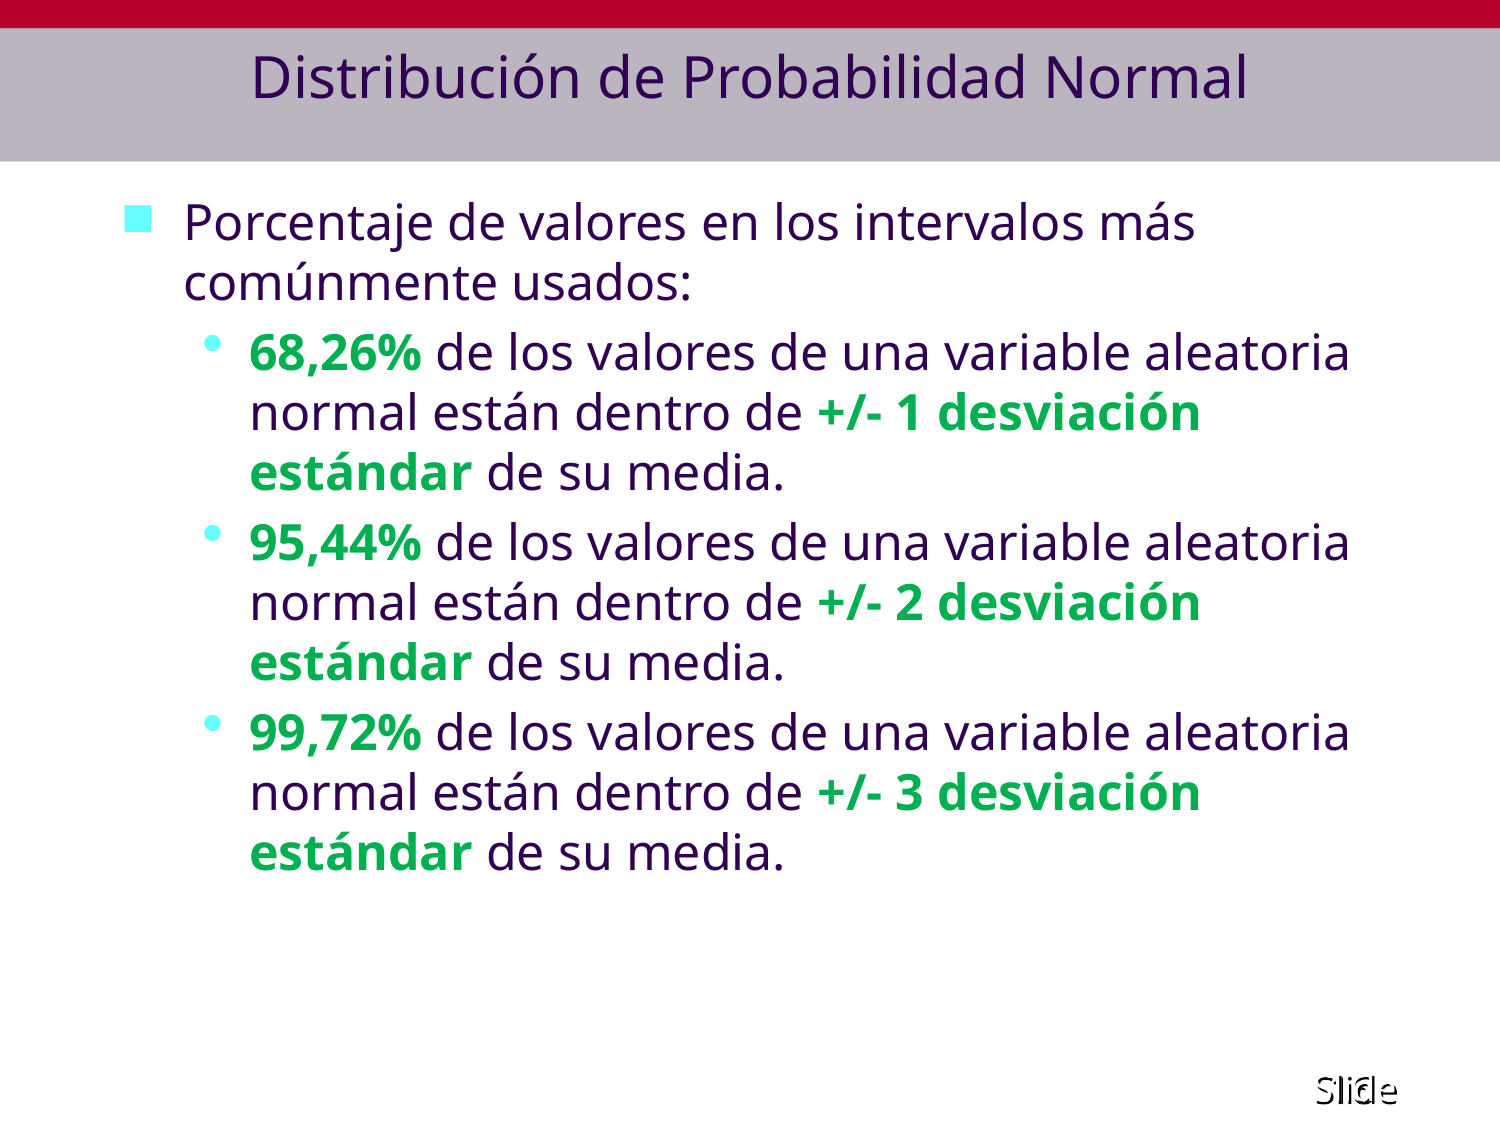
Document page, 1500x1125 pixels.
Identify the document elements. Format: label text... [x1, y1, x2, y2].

picture [0, 0, 1500, 1125]
list Porcentaje de valores en los intervalos más comúnmente usados: 68,26% de los valores de una variable aleatoria normal están dentro de +/- 1 desviación estándar de su media. 95,44% de los valores de una variable aleatoria normal están dentro de +/- 2 desviación estándar de su media. 99,72% de los valores de una variable aleatoria normal están dentro de +/- 3 desviación estándar de su media. [112, 182, 1389, 946]
title Distribución de Probabilidad Normal [111, 8, 1388, 143]
